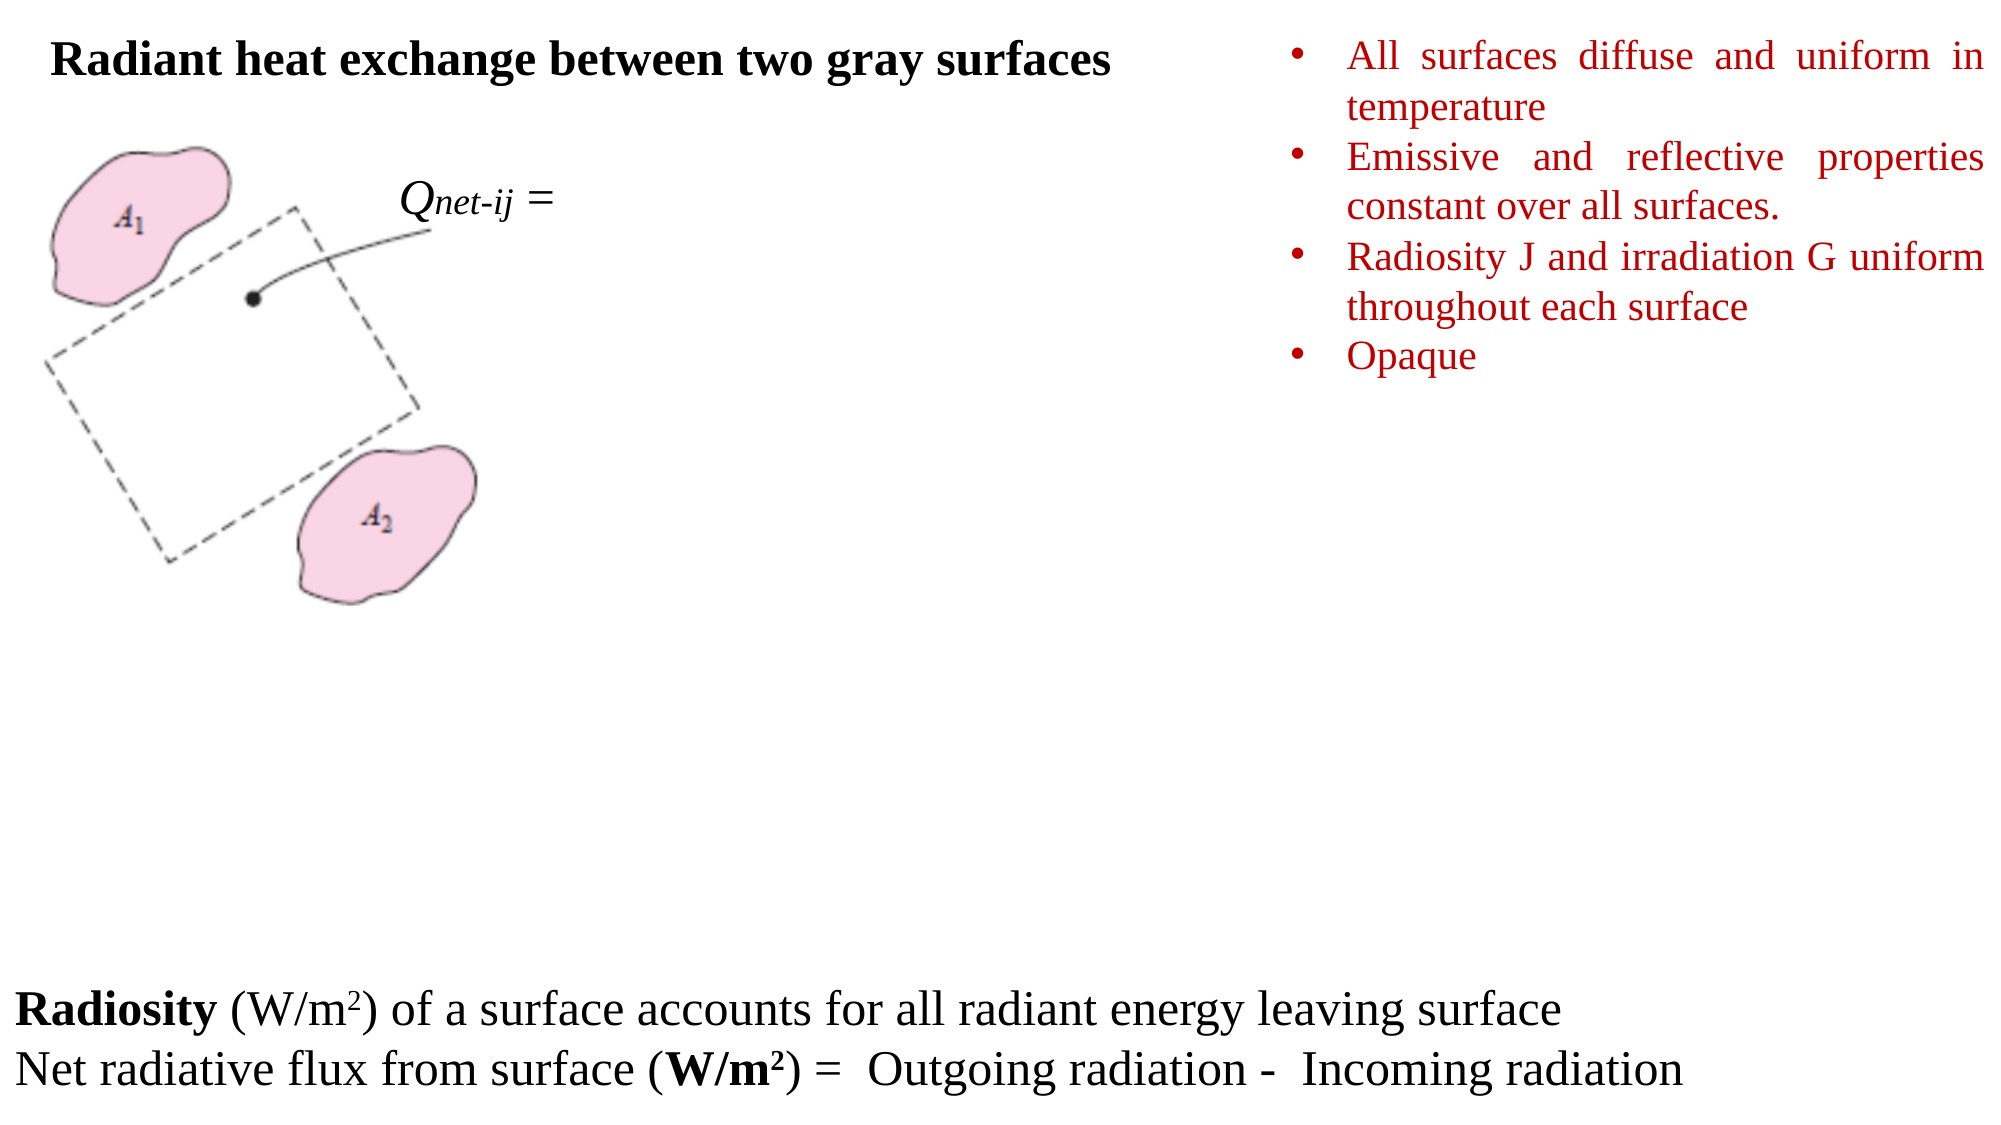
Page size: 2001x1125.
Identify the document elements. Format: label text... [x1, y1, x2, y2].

text_box Radiant heat exchange between two gray surfaces [35, 17, 1127, 93]
picture [0, 139, 573, 640]
text_box All surfaces diffuse and uniform in temperature Emissive and reflective properties constant over all surfaces. Radiosity J and irradiation G uniform throughout each surface Opaque [1275, 20, 2000, 386]
text_box Radiosity (W/m2) of a surface accounts for all radiant energy leaving surface Net radiative flux from surface (W/m2) = Outgoing radiation - Incoming radiation [0, 967, 1990, 1103]
